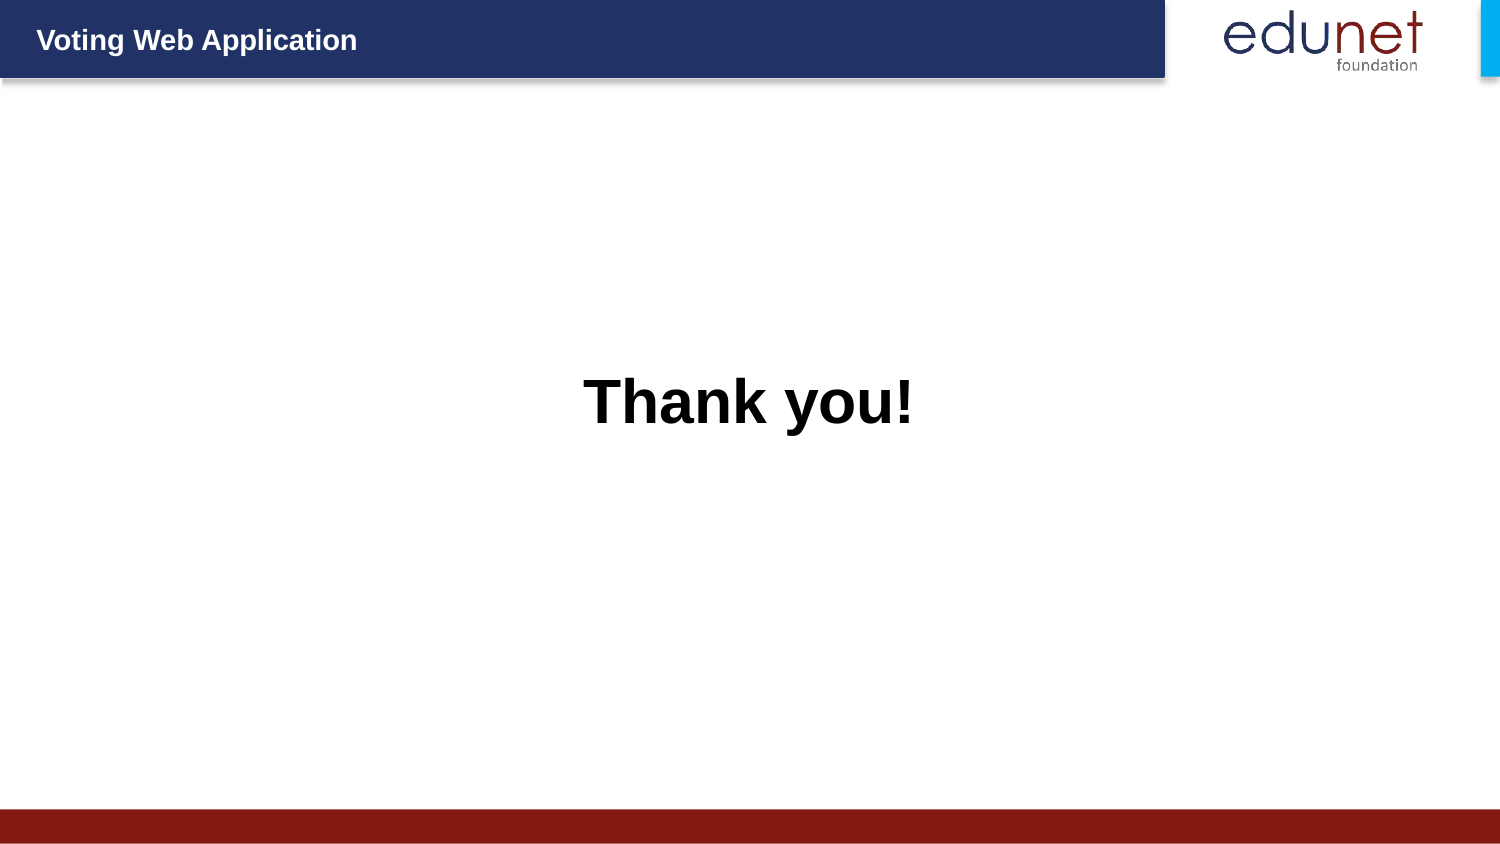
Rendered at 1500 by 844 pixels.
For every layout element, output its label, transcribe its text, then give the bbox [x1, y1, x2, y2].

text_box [1473, 0, 1500, 90]
picture [0, 0, 1172, 92]
title Thank you! [581, 358, 919, 502]
picture [1224, 10, 1423, 71]
text_box Voting Web Application [34, 19, 366, 57]
text_box [21, 15, 674, 66]
